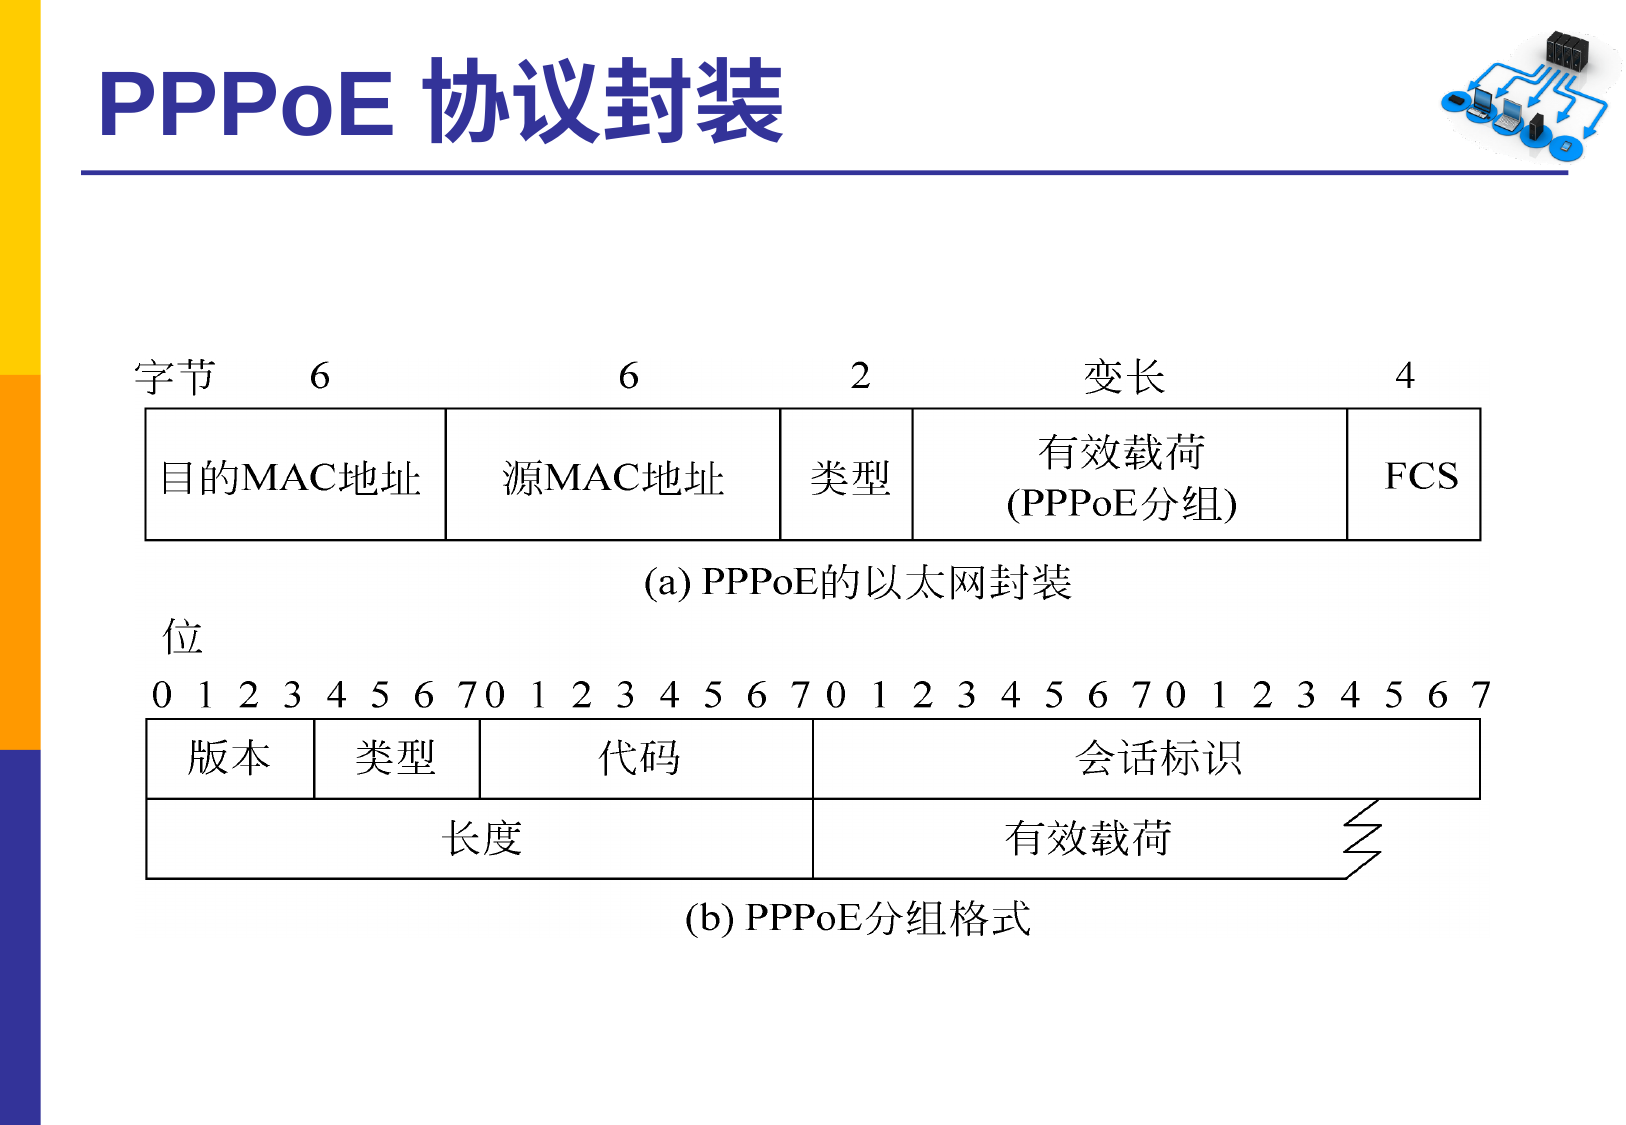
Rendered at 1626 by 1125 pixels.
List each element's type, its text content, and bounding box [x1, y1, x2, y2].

title PPPoE协议封装 [81, 30, 1569, 161]
picture [1438, 30, 1624, 165]
picture [135, 358, 1490, 938]
